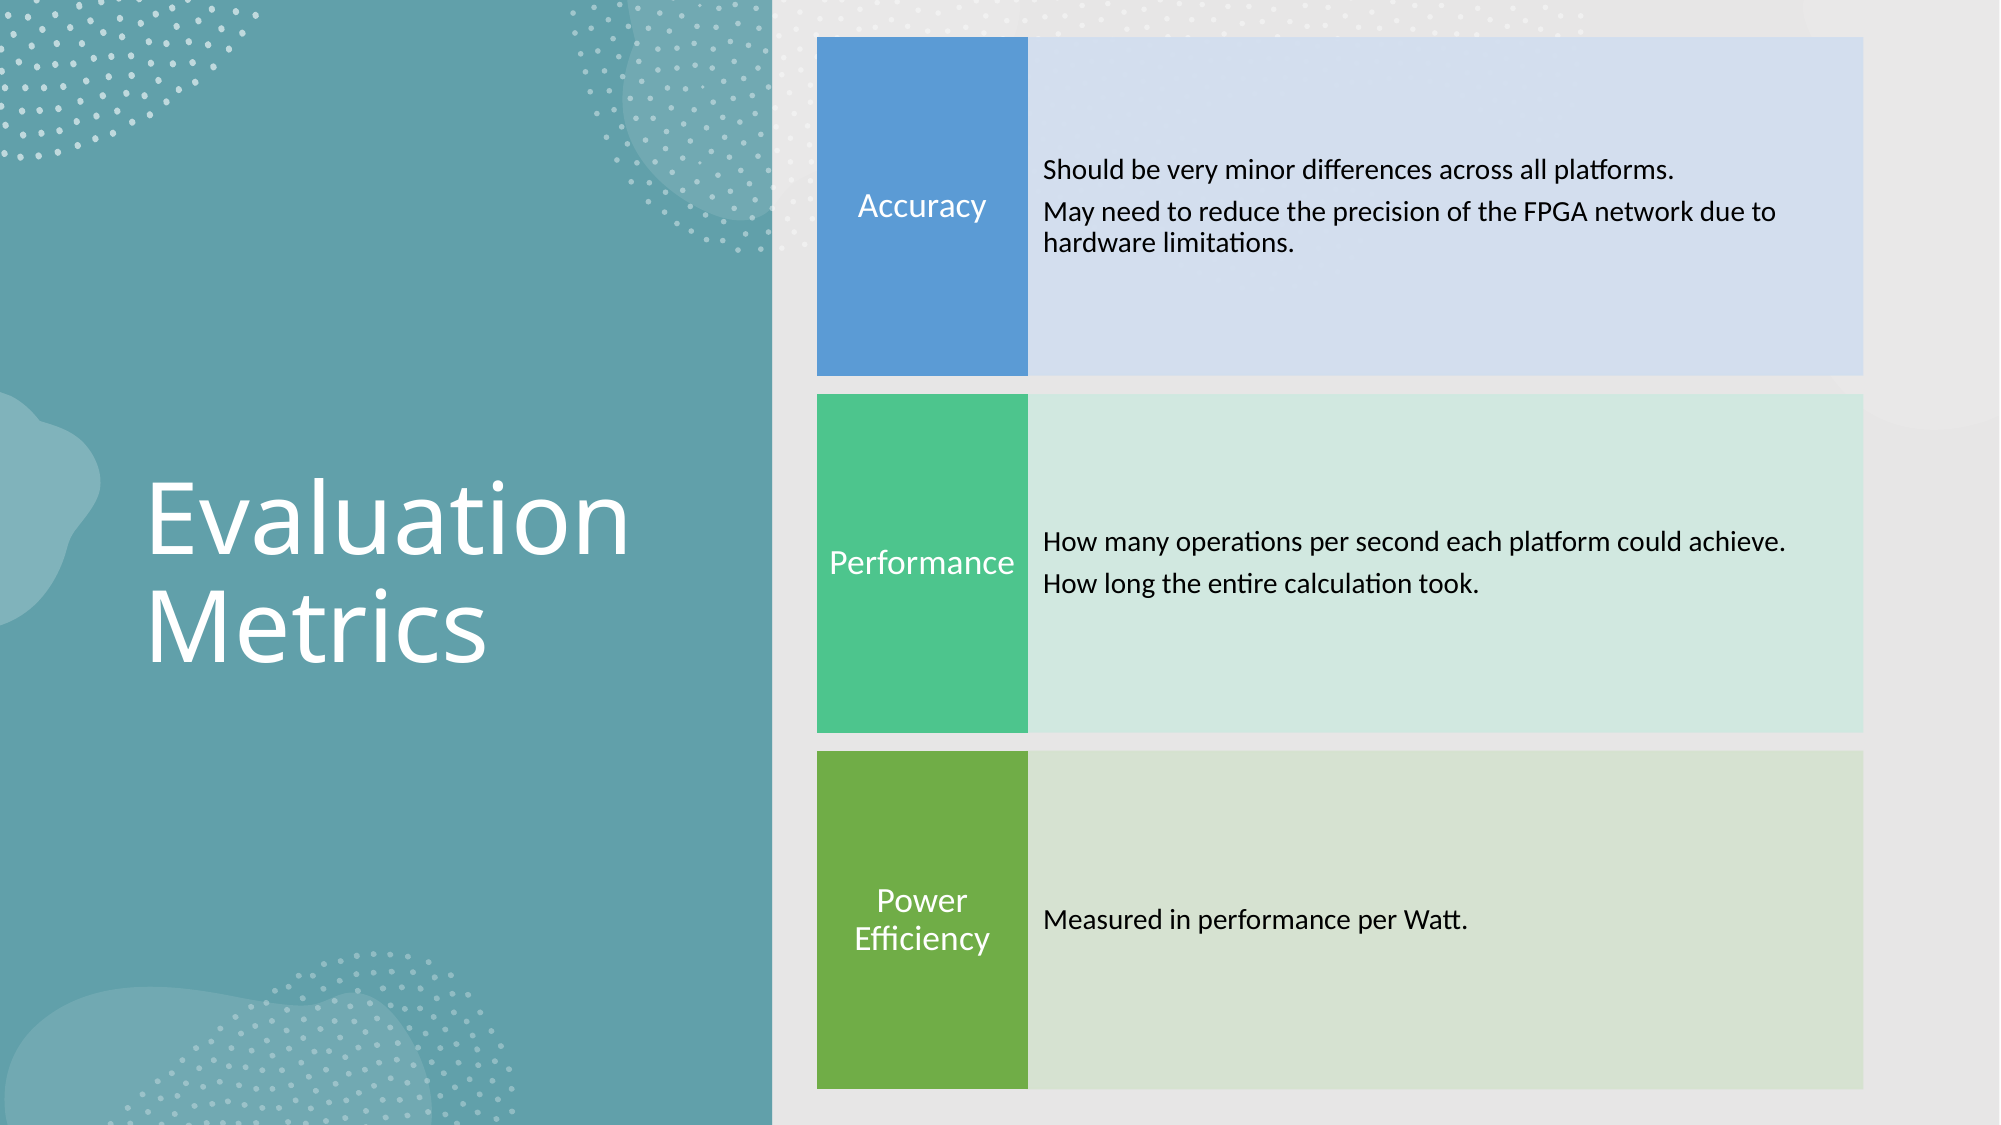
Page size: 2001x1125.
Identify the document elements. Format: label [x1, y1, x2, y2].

text_box [0, 0, 2000, 1125]
list [817, 37, 1863, 1089]
